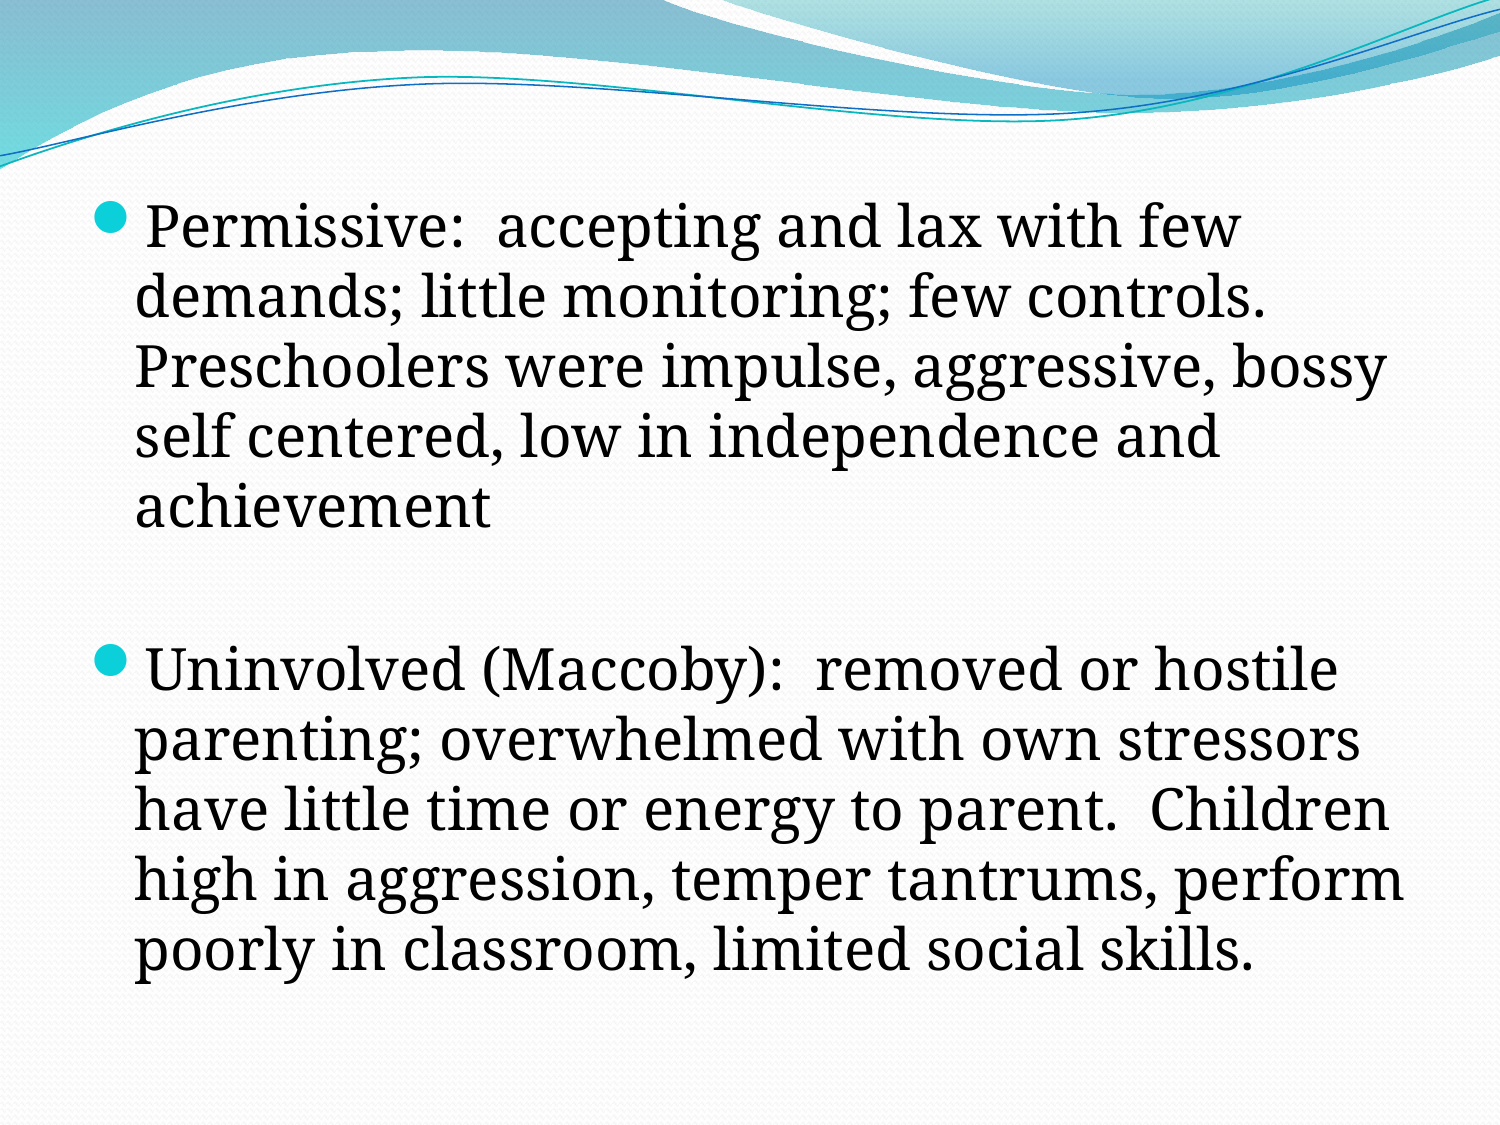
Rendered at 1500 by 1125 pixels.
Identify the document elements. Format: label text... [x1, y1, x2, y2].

list Permissive: accepting and lax with few demands; little monitoring; few controls. Preschoolers were impulse, aggressive, bossy self centered, low in independence and achievement Uninvolved (Maccoby): removed or hostile parenting; overwhelmed with own stressors have little time or energy to parent. Children high in aggression, temper tantrums, perform poorly in classroom, limited social skills. [75, 99, 1425, 1005]
